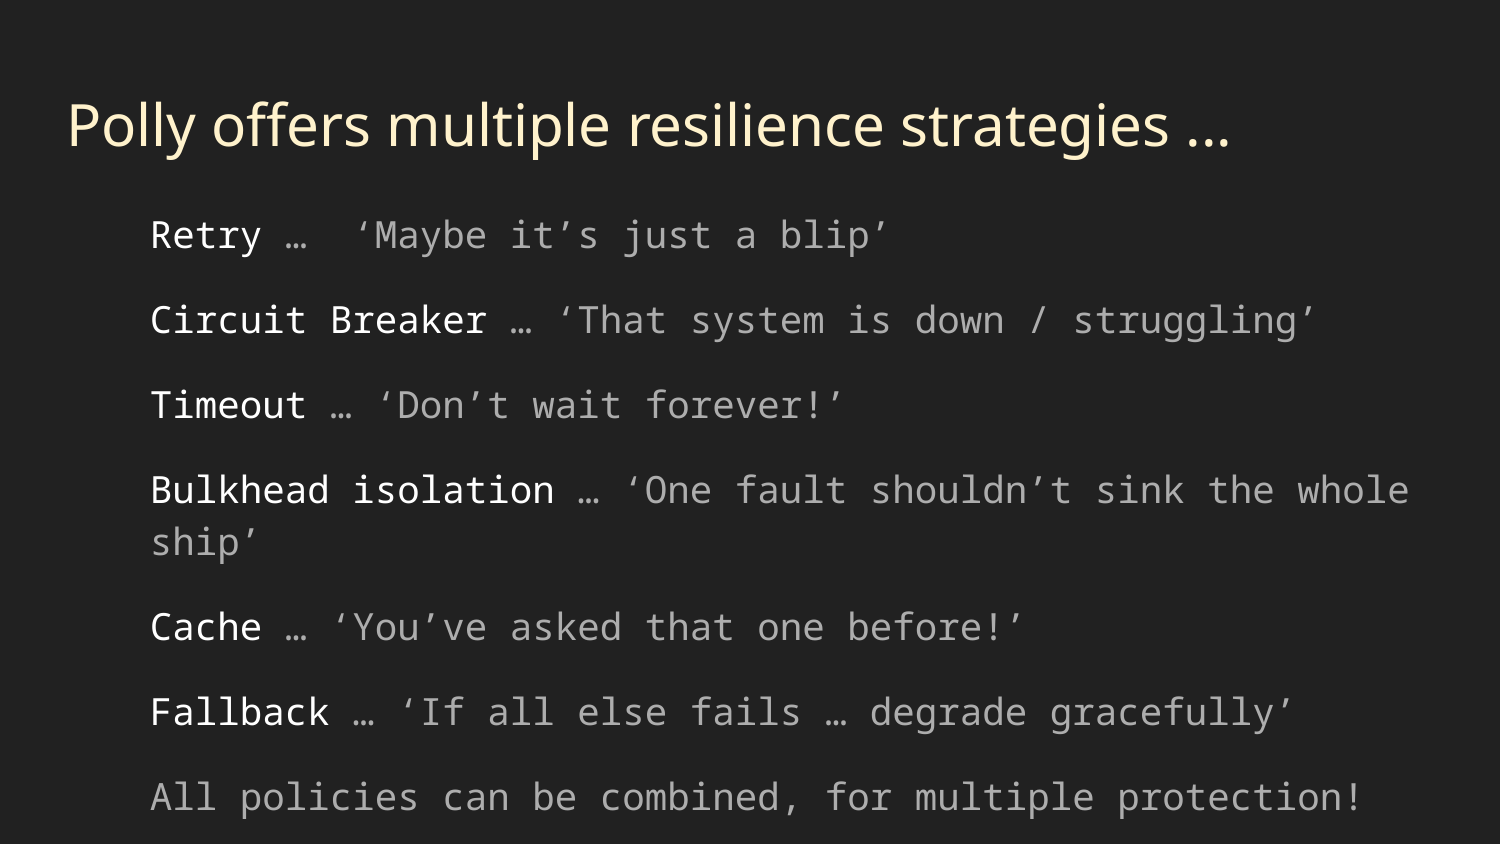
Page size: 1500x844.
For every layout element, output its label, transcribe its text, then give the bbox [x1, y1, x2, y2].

title Polly offers multiple resilience strategies ... [51, 72, 1449, 167]
list Retry … ‘Maybe it’s just a blip’ Circuit Breaker … ‘That system is down / struggling’ Timeout … ‘Don’t wait forever!’ Bulkhead isolation … ‘One fault shouldn’t sink the whole ship’ Cache … ‘You’ve asked that one before!’ Fallback … ‘If all else fails … degrade gracefully’ All policies can be combined, for multiple protection! [134, 189, 1449, 750]
